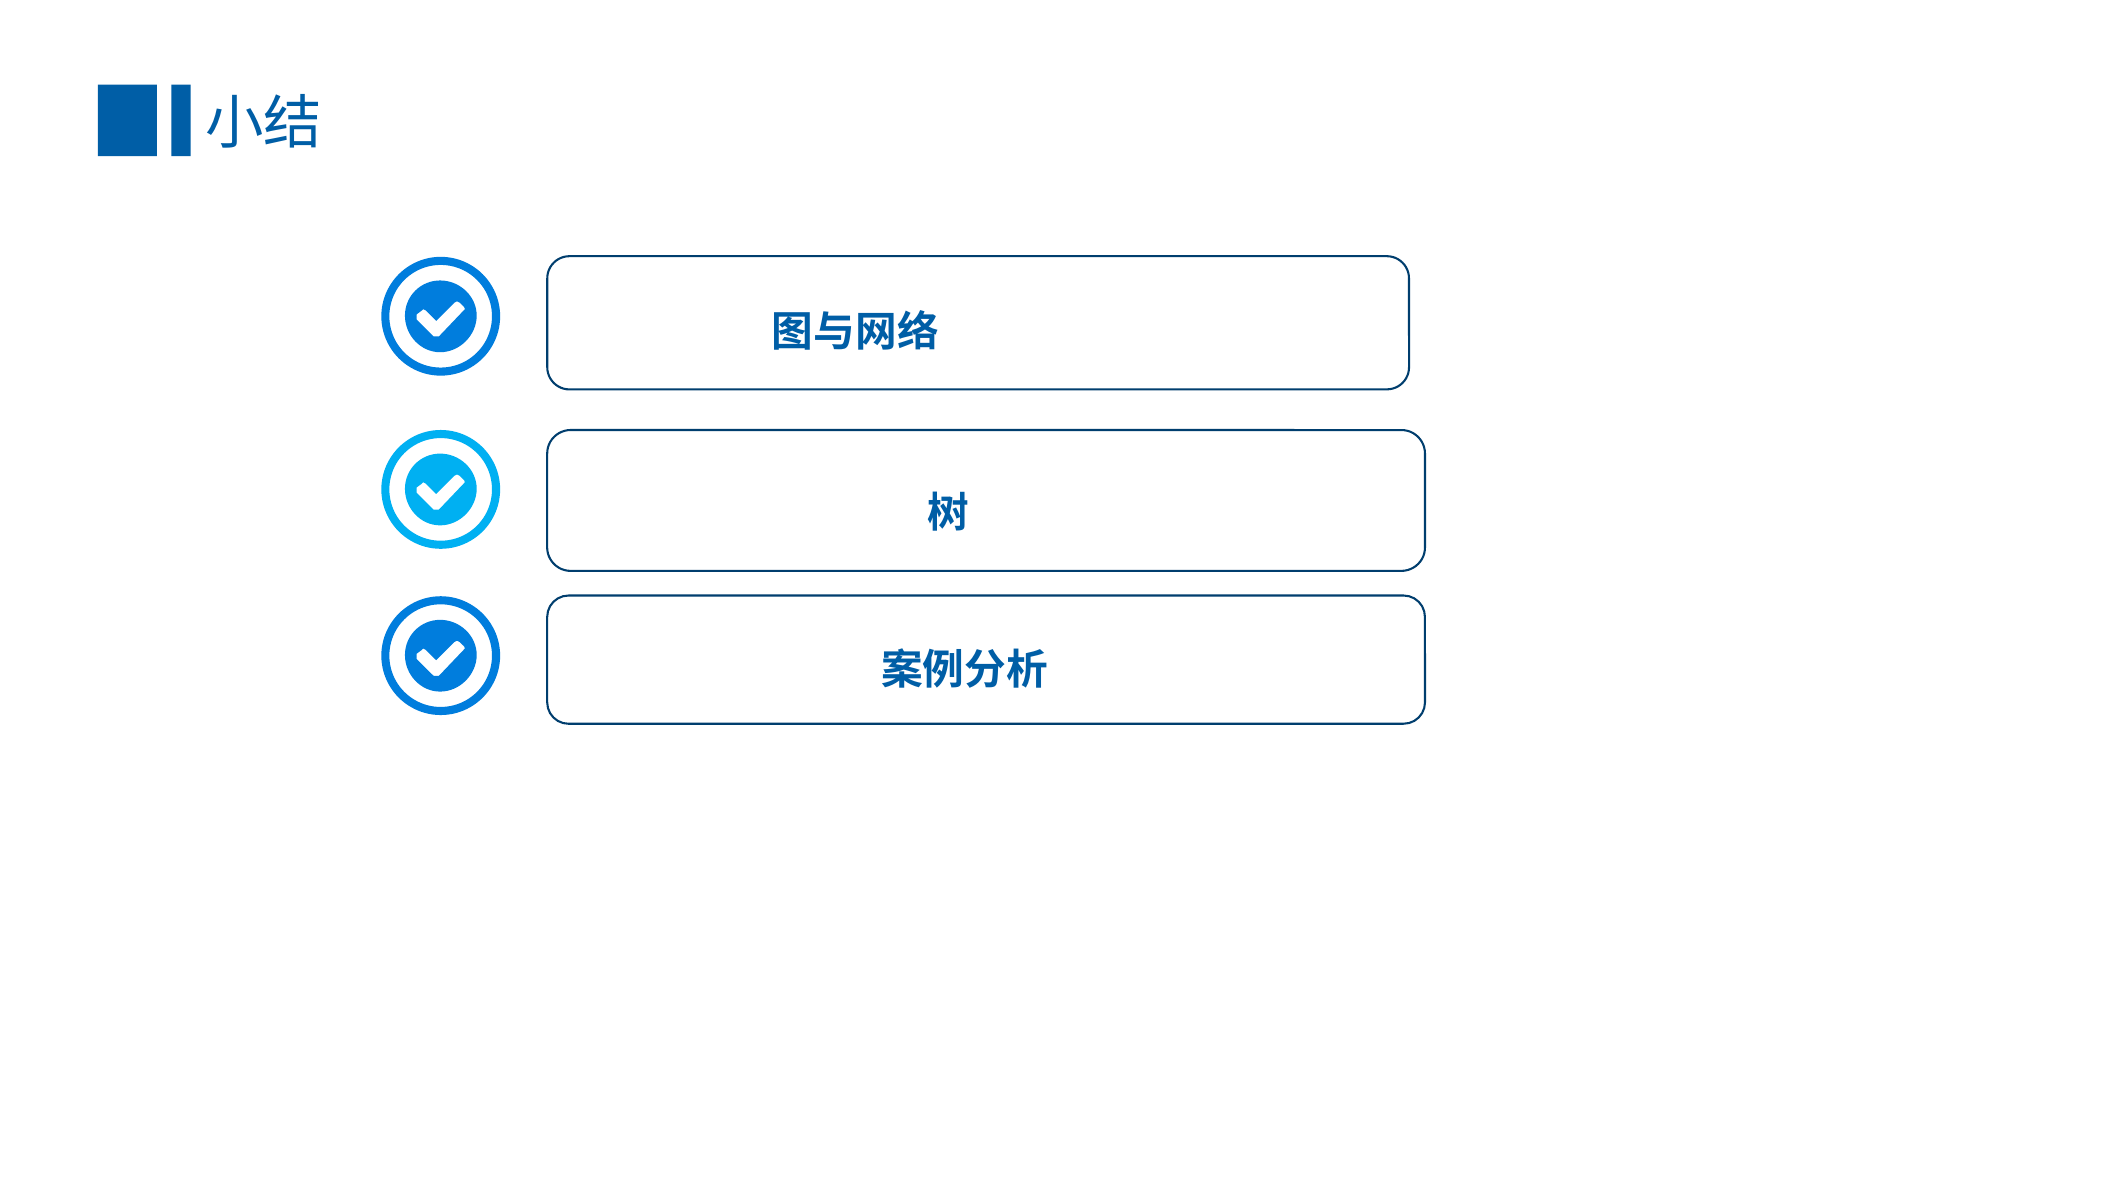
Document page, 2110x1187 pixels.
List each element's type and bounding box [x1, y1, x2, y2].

text_box [546, 594, 1427, 725]
text_box [404, 280, 477, 353]
text_box [546, 428, 1427, 572]
text_box [380, 428, 502, 550]
text_box [380, 255, 502, 377]
text_box [97, 77, 986, 164]
text_box [404, 453, 477, 526]
text_box [404, 619, 477, 692]
text_box [546, 255, 1411, 391]
text_box [380, 595, 502, 717]
